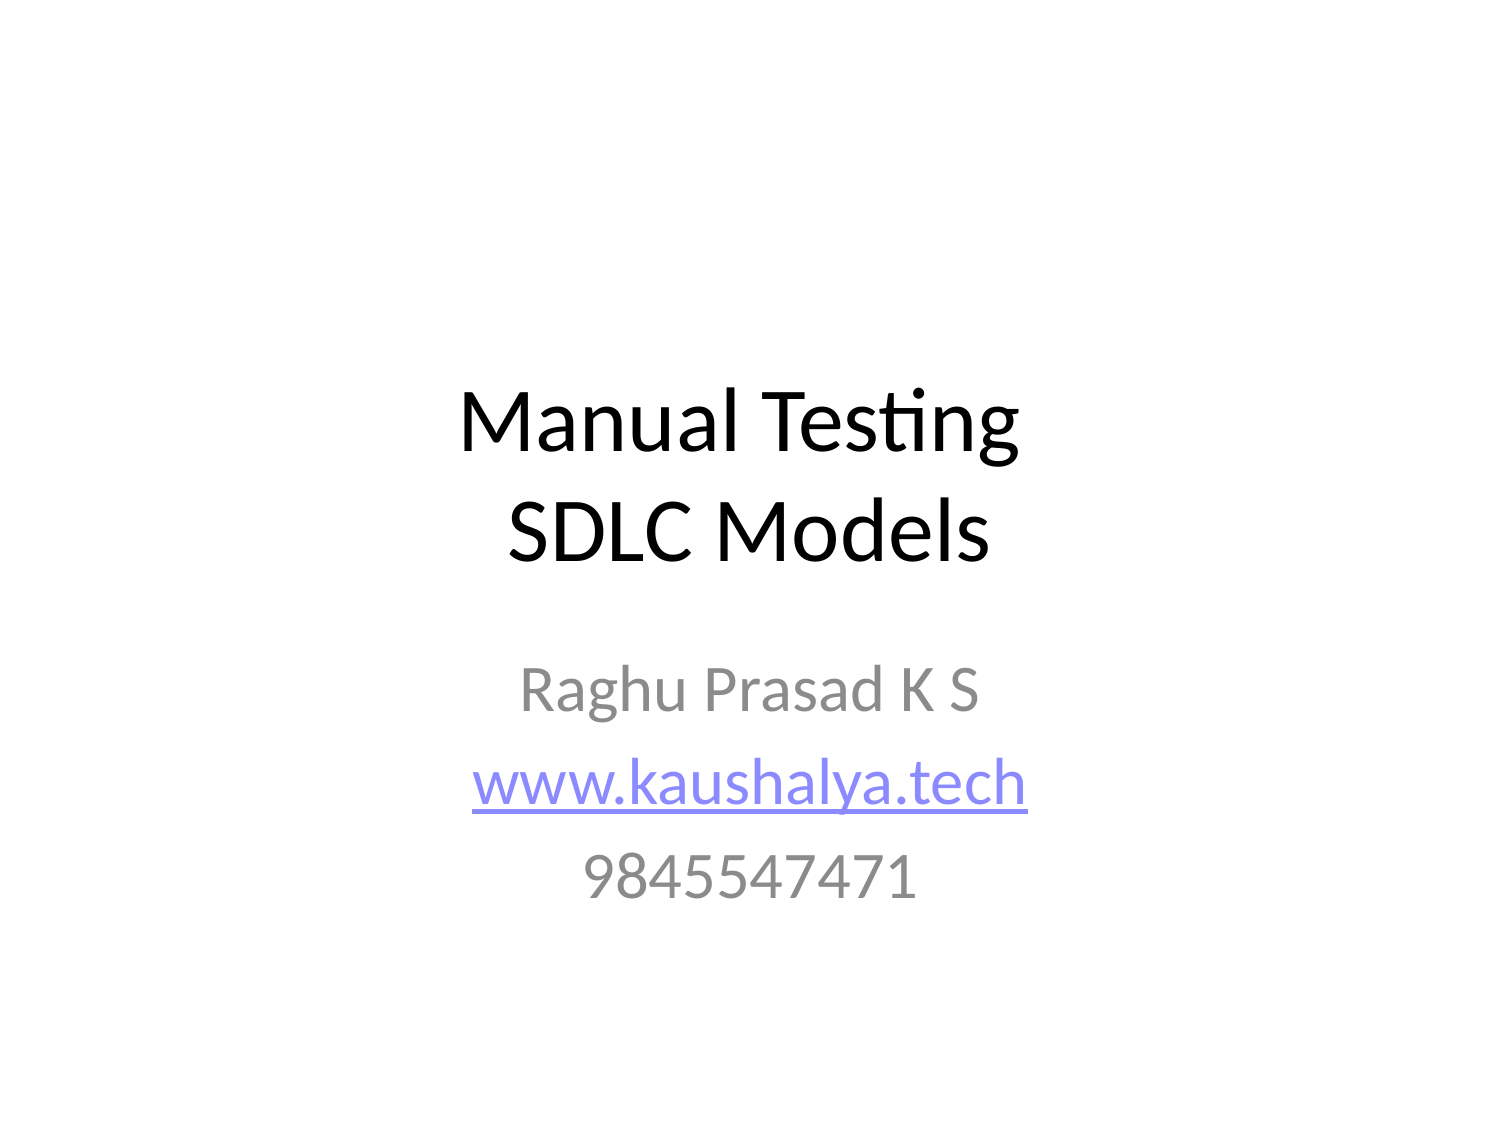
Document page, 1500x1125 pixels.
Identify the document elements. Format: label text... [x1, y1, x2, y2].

title Manual Testing SDLC Models [112, 349, 1388, 591]
subtitle Raghu Prasad K S www.kaushalya.tech 9845547471 [225, 637, 1275, 925]
